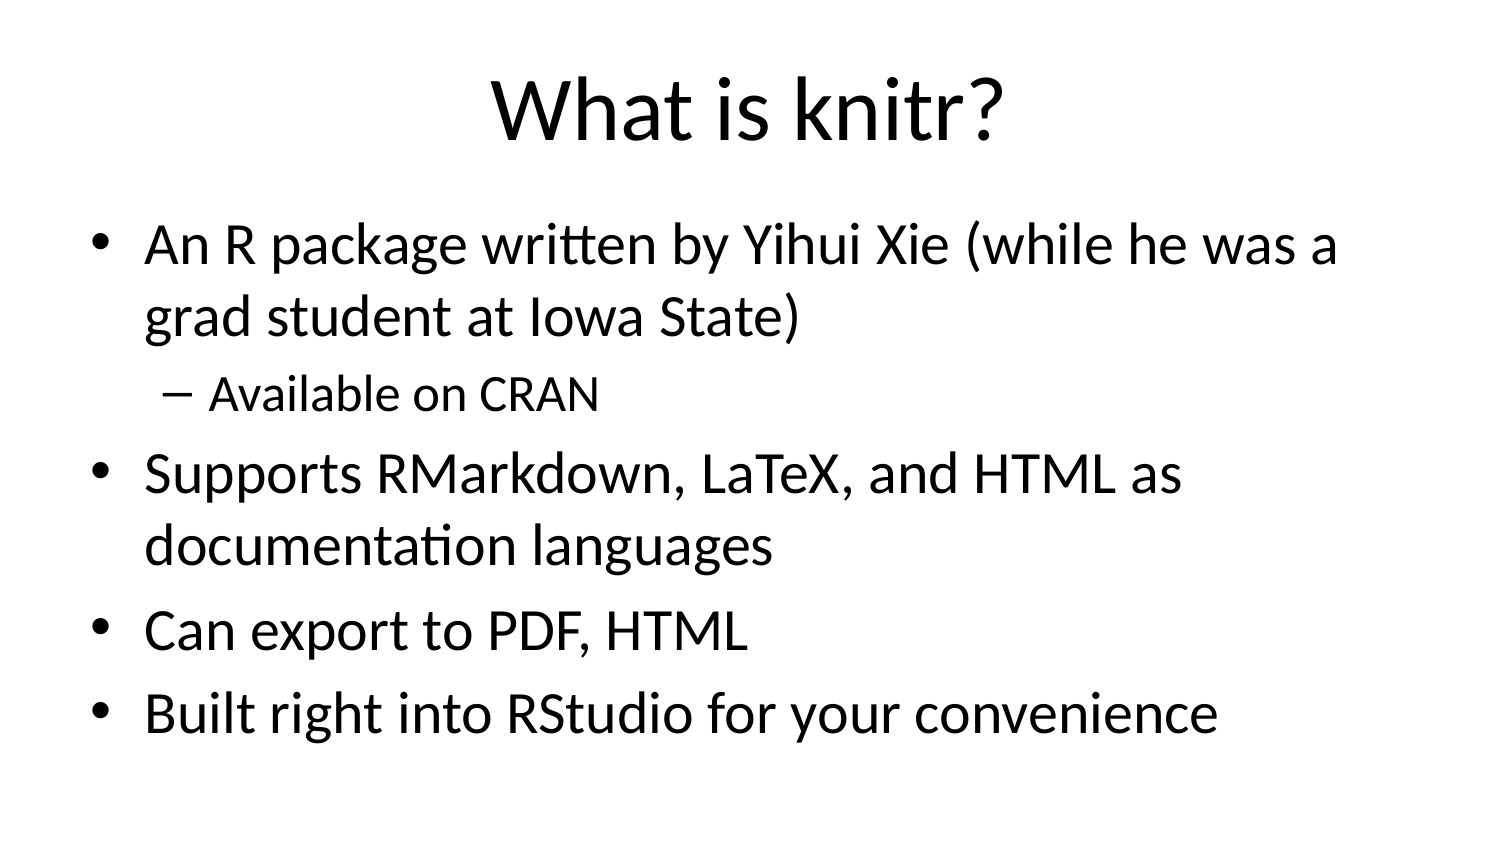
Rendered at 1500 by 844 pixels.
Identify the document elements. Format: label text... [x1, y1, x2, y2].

title What is knitr? [75, 33, 1425, 175]
list An R package written by Yihui Xie (while he was a grad student at Iowa State) Available on CRAN Supports RMarkdown, LaTeX, and HTML as documentation languages Can export to PDF, HTML Built right into RStudio for your convenience [75, 196, 1425, 754]
